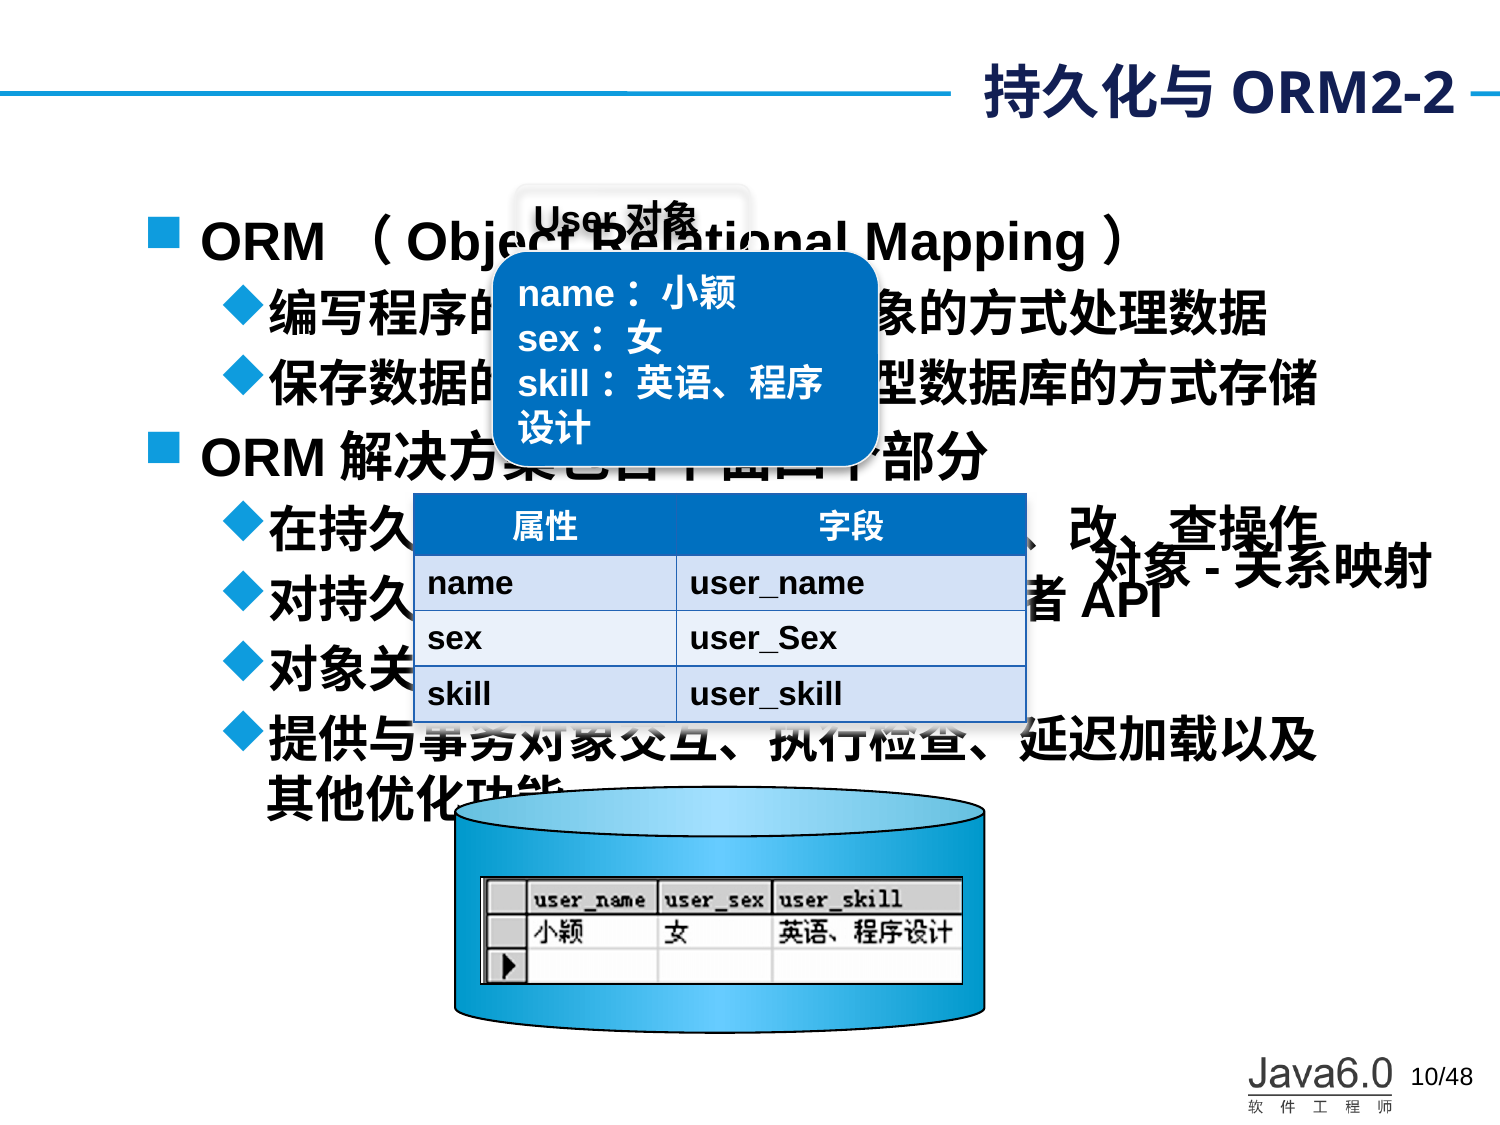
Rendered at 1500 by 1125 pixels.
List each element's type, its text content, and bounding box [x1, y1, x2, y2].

table_cell skill [415, 667, 676, 721]
list ORM（Object Relational Mapping） 编写程序的时候，以面向对象的方式处理数据 保存数据的时候，却以关系型数据库的方式存储 ORM解决方案包含下面四个部分 在持久化对象上执行基本的增、删、改、查操作 对持久化对象提供一种查询语言或者API 对象关系映射工具 提供与事务对象交互、执行检查、延迟加载以及其他优化功能 [128, 199, 1383, 1043]
table_cell user_Sex [677, 611, 1025, 665]
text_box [454, 786, 985, 1034]
table_header 属性 [415, 495, 676, 554]
table_cell name [415, 556, 676, 610]
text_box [491, 183, 880, 469]
table_cell sex [415, 611, 676, 665]
table_cell user_skill [677, 667, 1025, 721]
table_cell user_name [677, 556, 1025, 610]
table_header 字段 [677, 495, 1025, 554]
slide_number 10/48 [1138, 1053, 1489, 1114]
text_box 对象-关系映射 [1078, 527, 1453, 633]
title 持久化与ORM2-2 [950, 46, 1471, 133]
